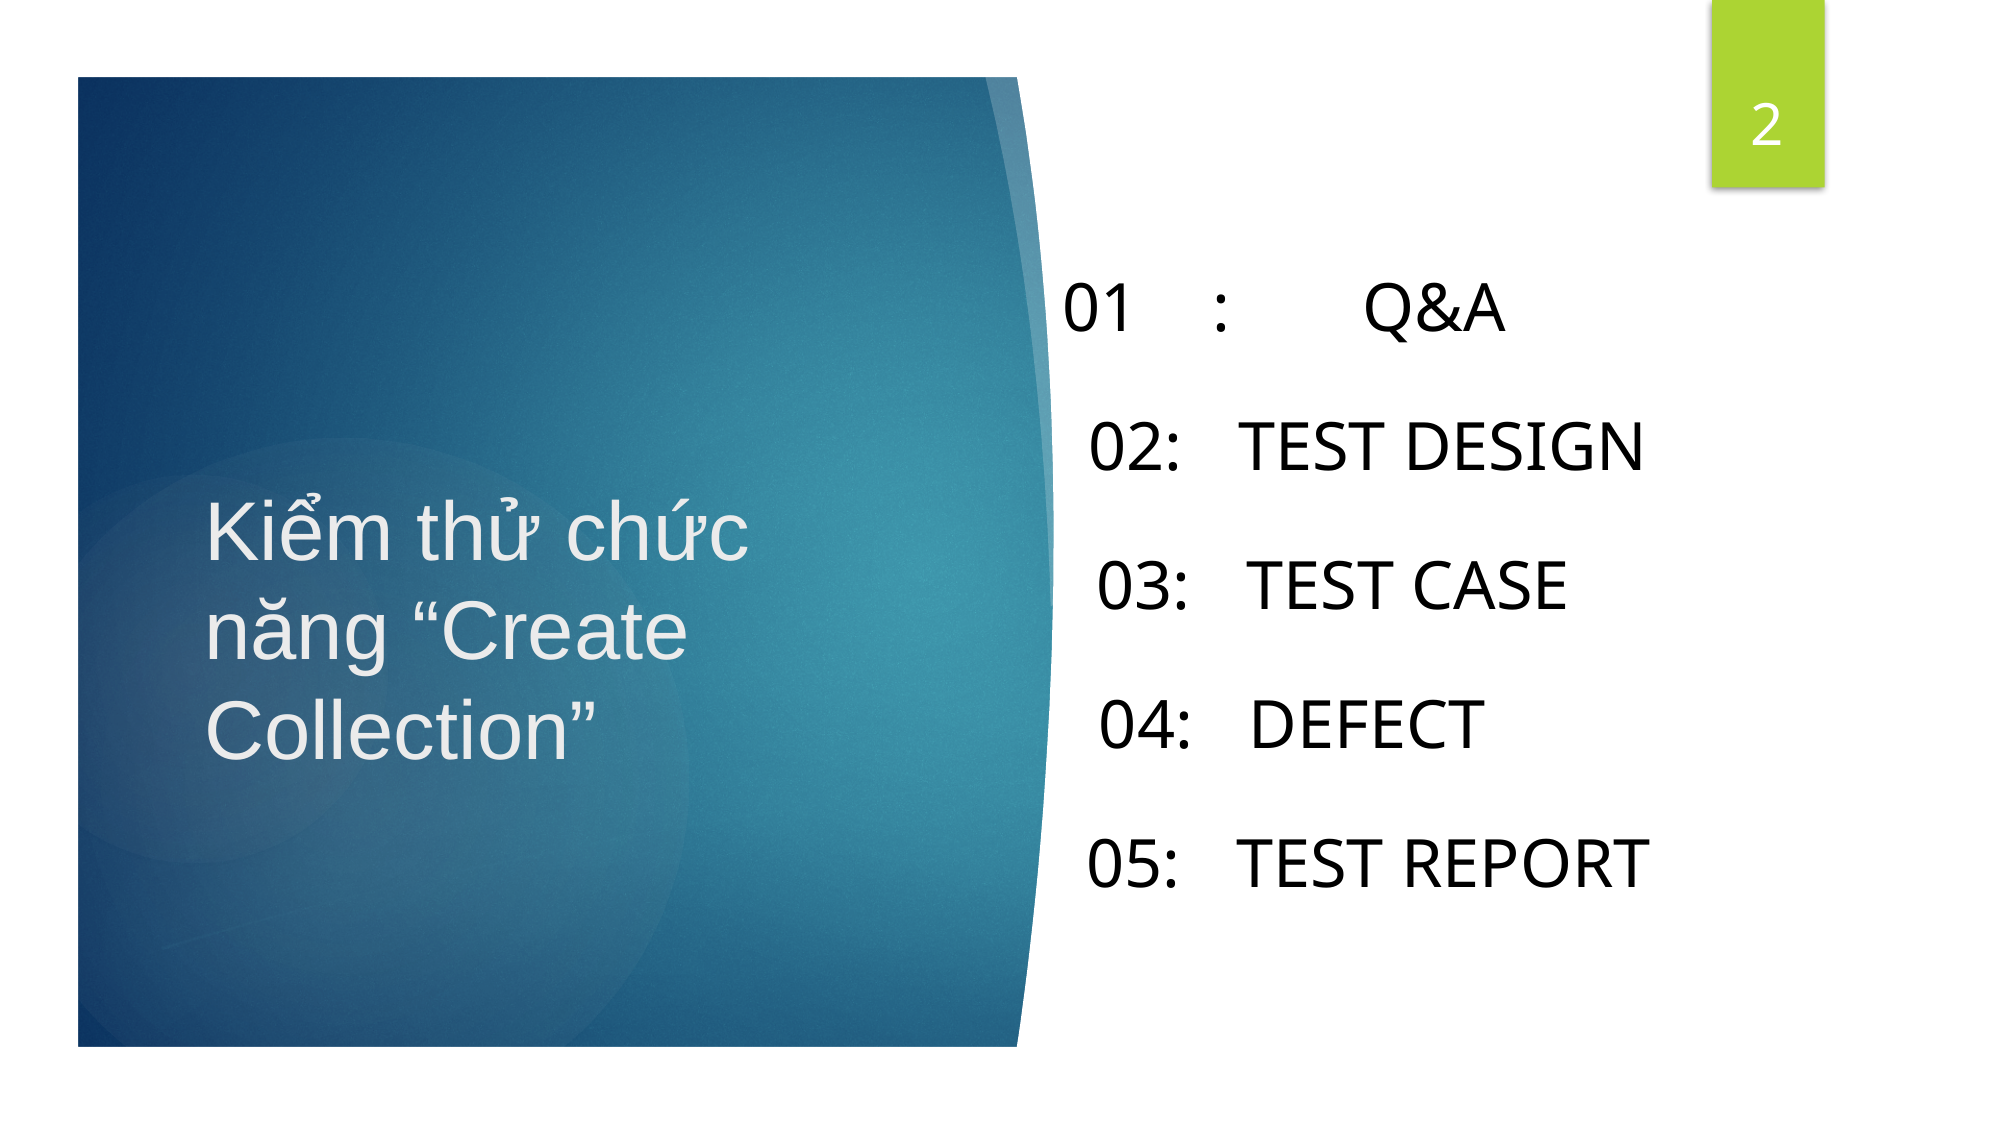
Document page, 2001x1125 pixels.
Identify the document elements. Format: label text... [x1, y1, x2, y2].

text_box 02: TEST DESIGN [1073, 396, 1663, 492]
text_box 03: TEST CASE [1081, 535, 1585, 631]
slide_number 2 [1698, 48, 1836, 175]
text_box 01 : Q&A [1047, 257, 1527, 353]
text_box 05: TEST REPORT [1071, 813, 1666, 909]
text_box 04: DEFECT [1084, 674, 1501, 770]
title Kiểm thử chức năng “Create Collection” [189, 439, 904, 814]
